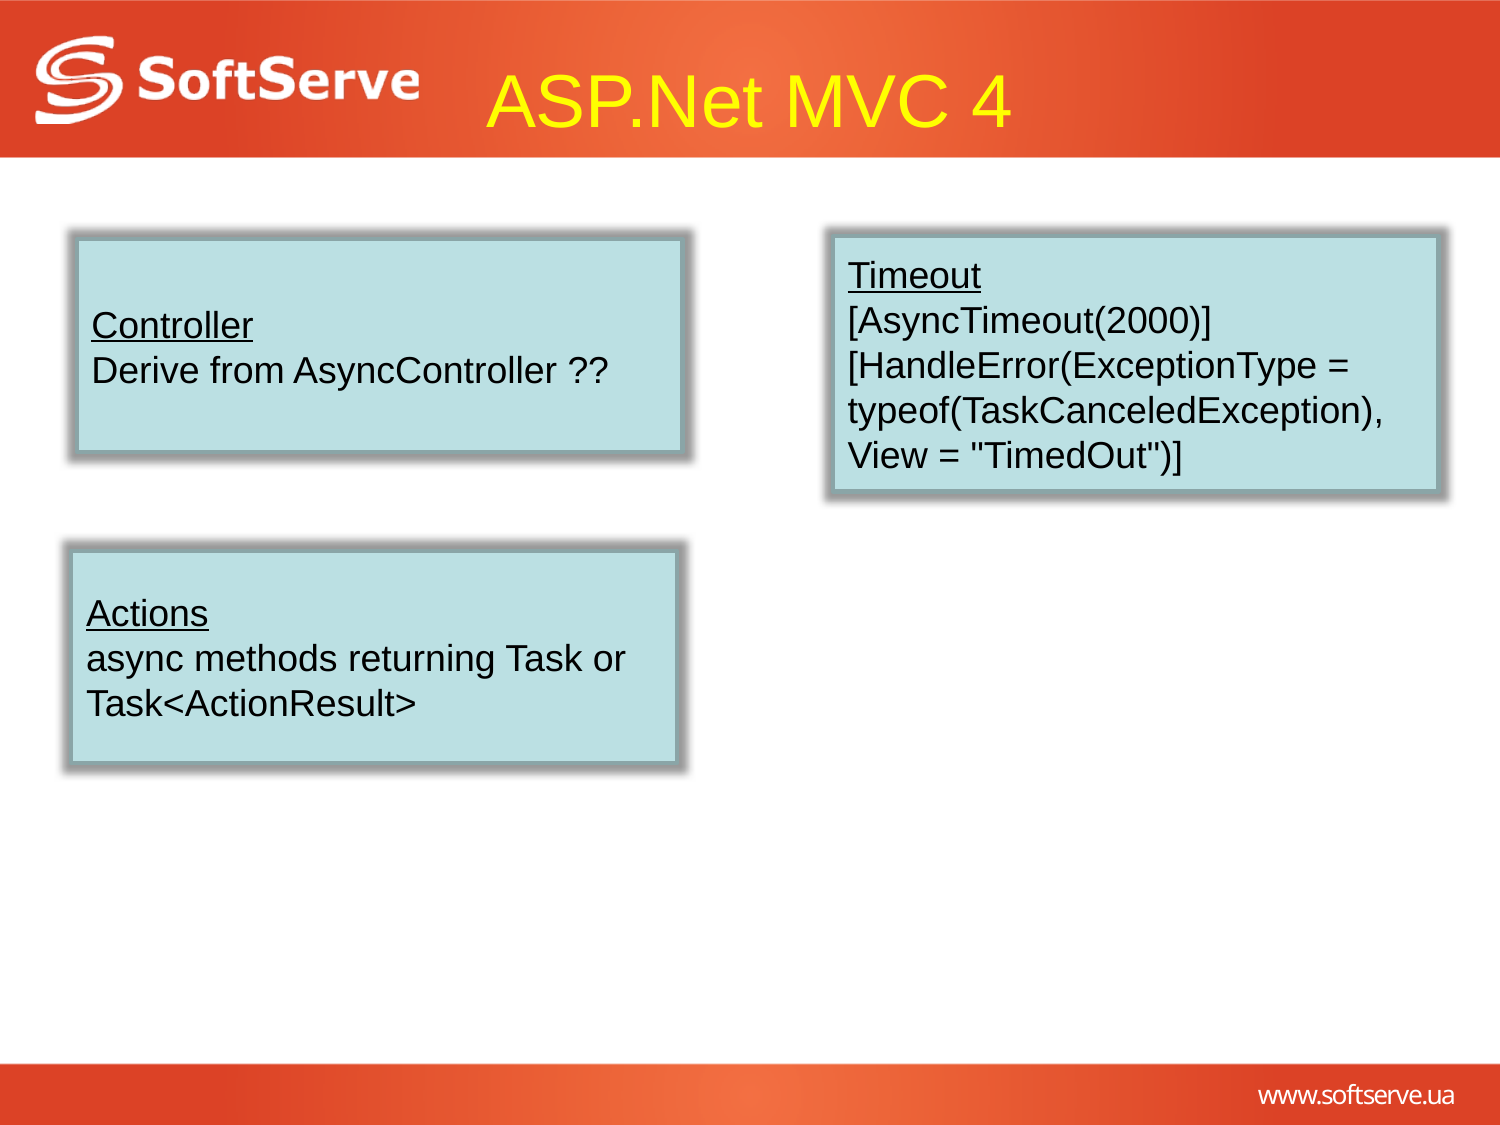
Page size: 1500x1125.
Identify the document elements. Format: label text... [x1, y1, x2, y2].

text_box Timeout [AsyncTimeout(2000)] [HandleError(ExceptionType = typeof(TaskCanceledException), View = "TimedOut")] [831, 234, 1441, 494]
title ASP.Net MVC 4 [75, 45, 1425, 233]
picture [0, 0, 1500, 1125]
text_box Actions async methods returning Task or Task<ActionResult> [69, 549, 679, 765]
text_box Controller Derive from AsyncController ?? [75, 237, 685, 454]
